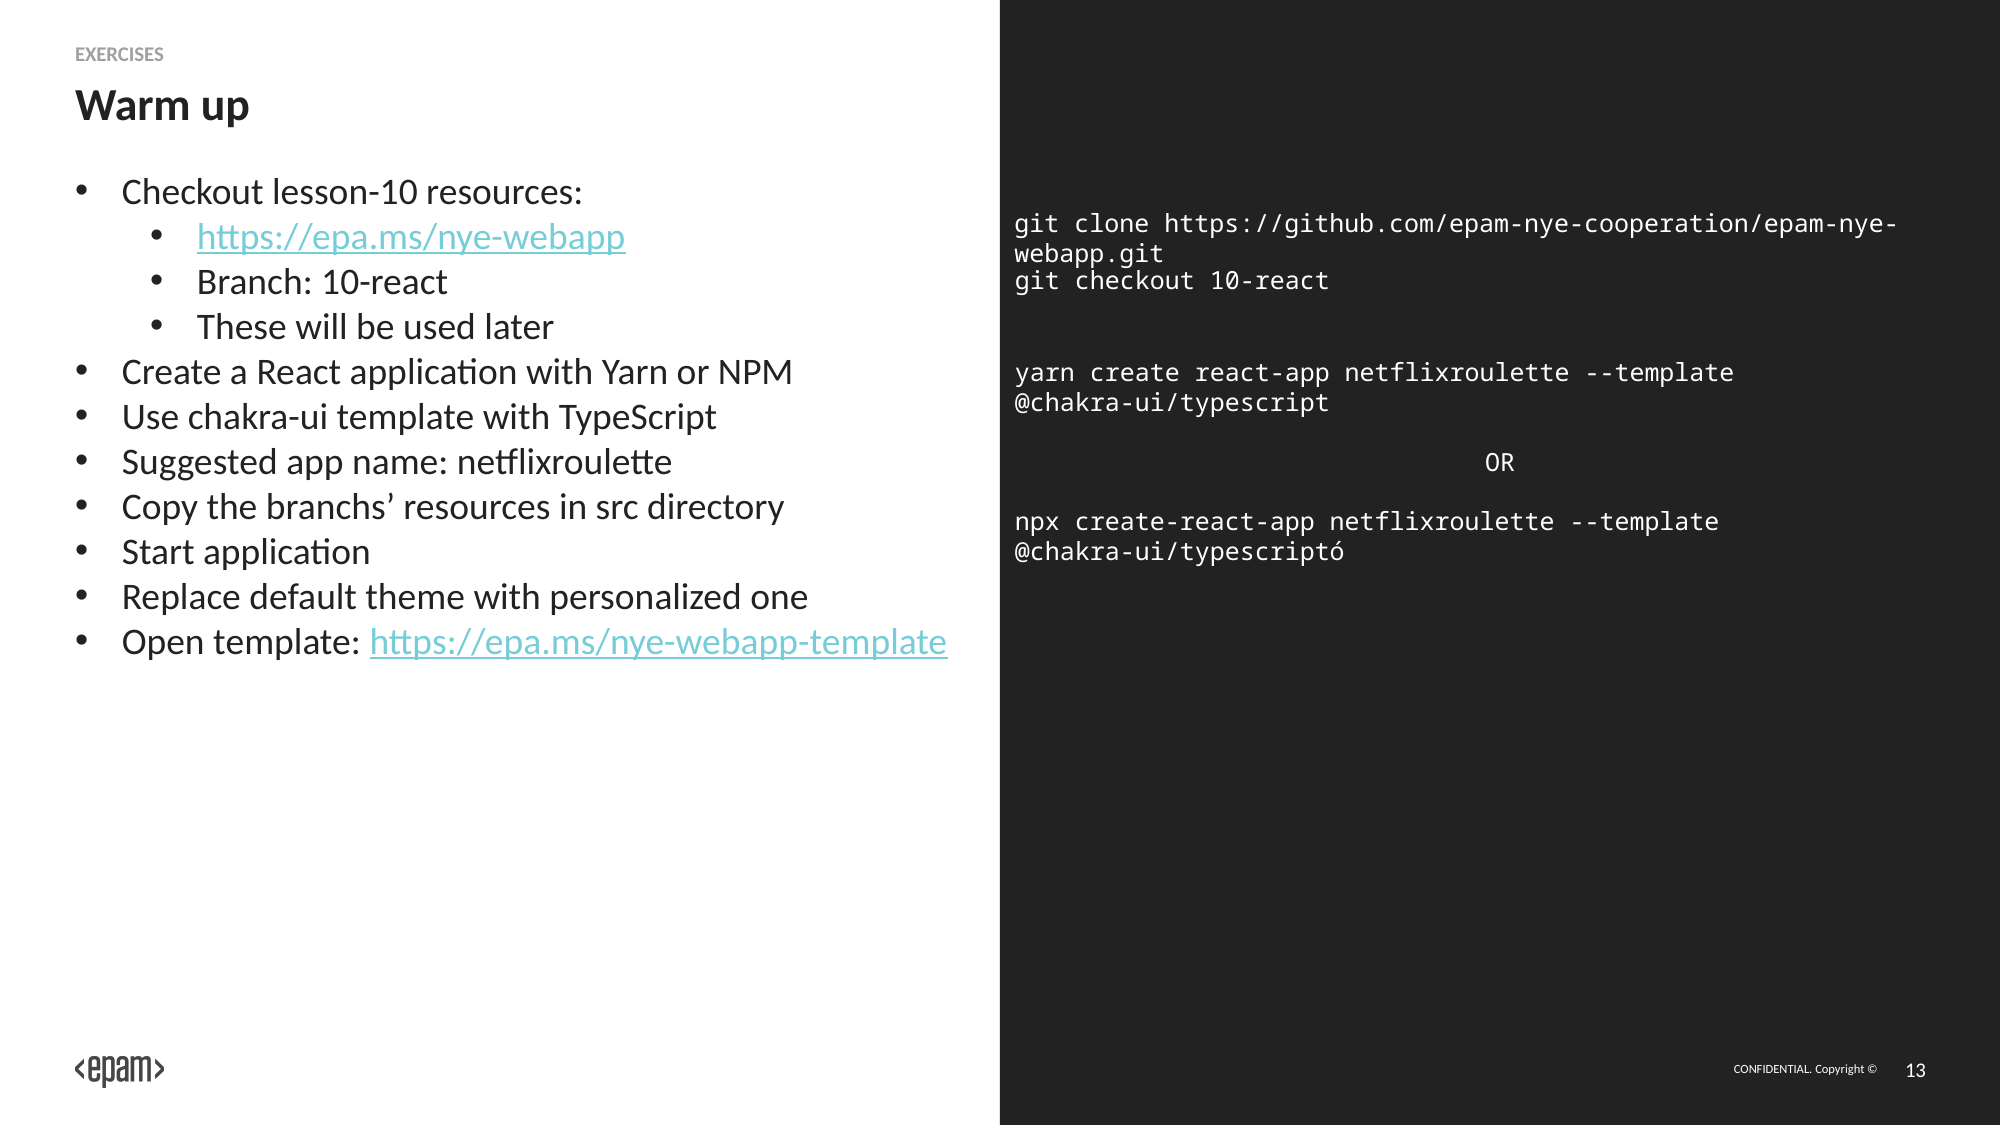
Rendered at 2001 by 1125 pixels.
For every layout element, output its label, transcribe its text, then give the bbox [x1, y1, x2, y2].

text_box Checkout lesson-10 resources: https://epa.ms/nye-webapp Branch: 10-react These will be used later Create a React application with Yarn or NPM Use chakra-ui template with TypeScript Suggested app name: netflixroulette Copy the branchs’ resources in src directory Start application Replace default theme with personalized one Open template: https://epa.ms/nye-webapp-template [75, 167, 958, 663]
list Exercises [75, 37, 668, 75]
text_box git checkout 10-react [1000, 256, 2000, 302]
text_box git clone https://github.com/epam-nye-cooperation/epam-nye-webapp.git [999, 200, 2000, 276]
picture [75, 1056, 164, 1088]
text_box yarn create react-app netflixroulette --template @chakra-ui/typescript OR npx create-react-app netflixroulette --template @chakra-ui/typescriptó [1000, 348, 2000, 574]
title Warm up [75, 75, 862, 150]
